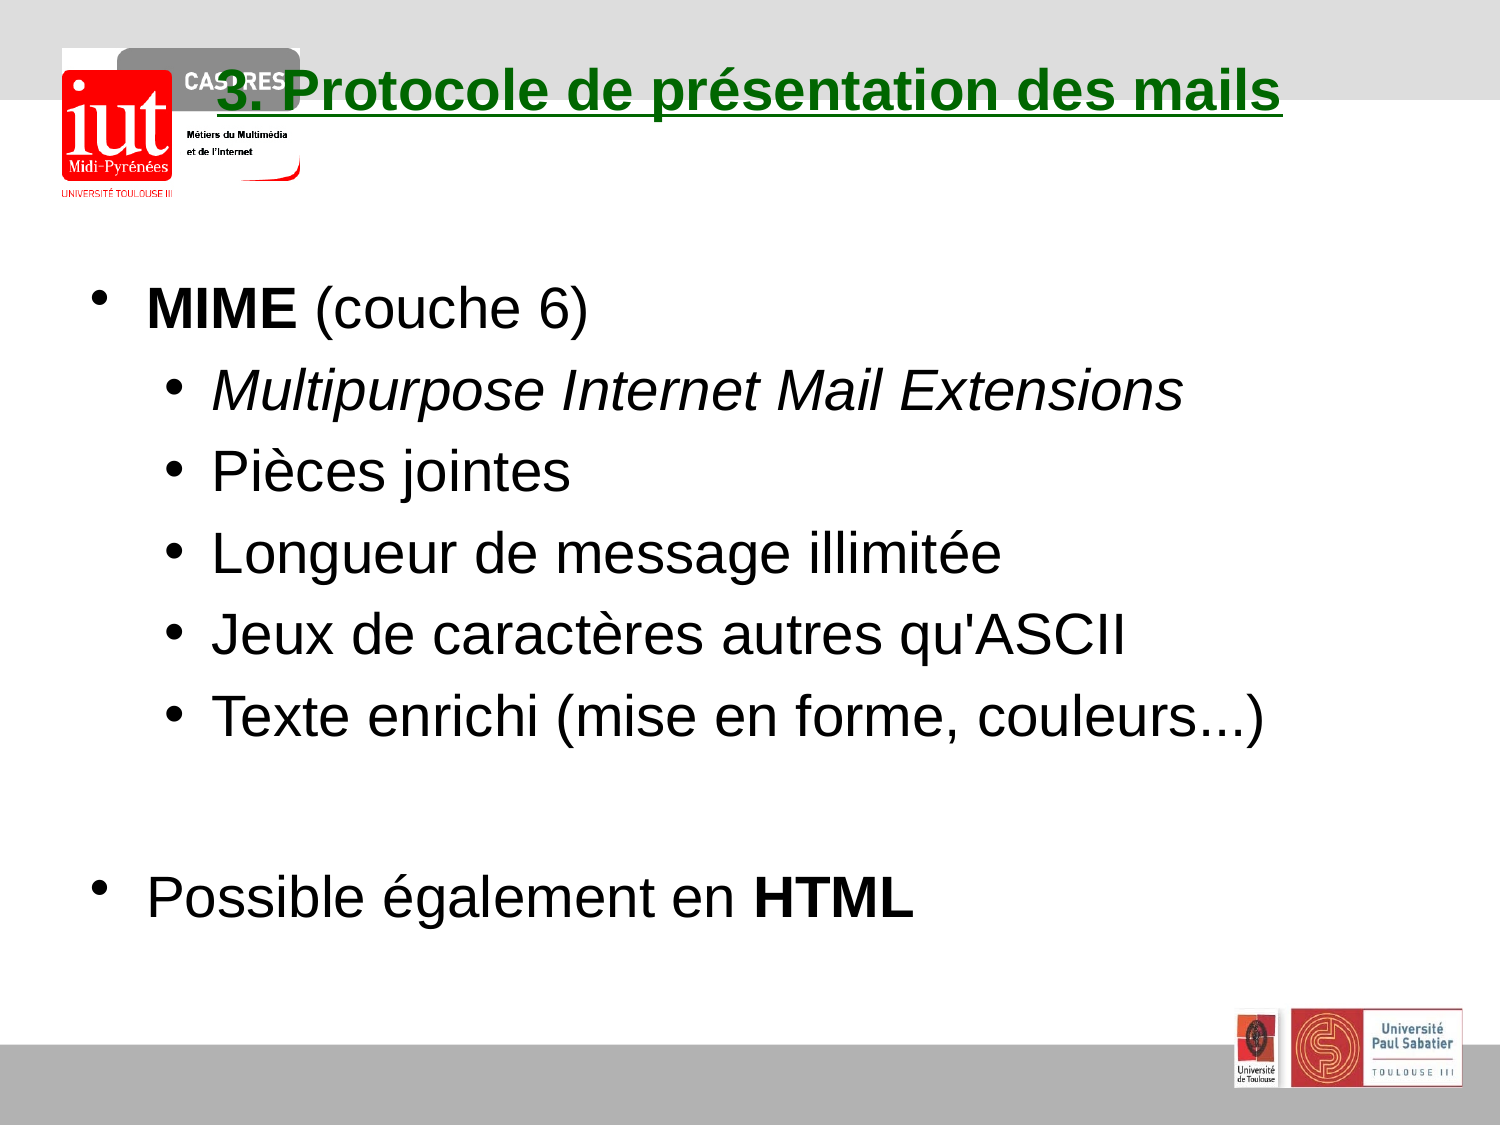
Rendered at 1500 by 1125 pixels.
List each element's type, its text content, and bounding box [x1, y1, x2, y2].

title 3. Protocole de présentation des mails [75, 45, 1425, 233]
picture [1234, 1003, 1463, 1088]
list MIME (couche 6) Multipurpose Internet Mail Extensions Pièces jointes Longueur de message illimitée Jeux de caractères autres qu'ASCII Texte enrichi (mise en forme, couleurs...) Possible également en HTML [75, 262, 1425, 1005]
picture [62, 48, 75, 197]
